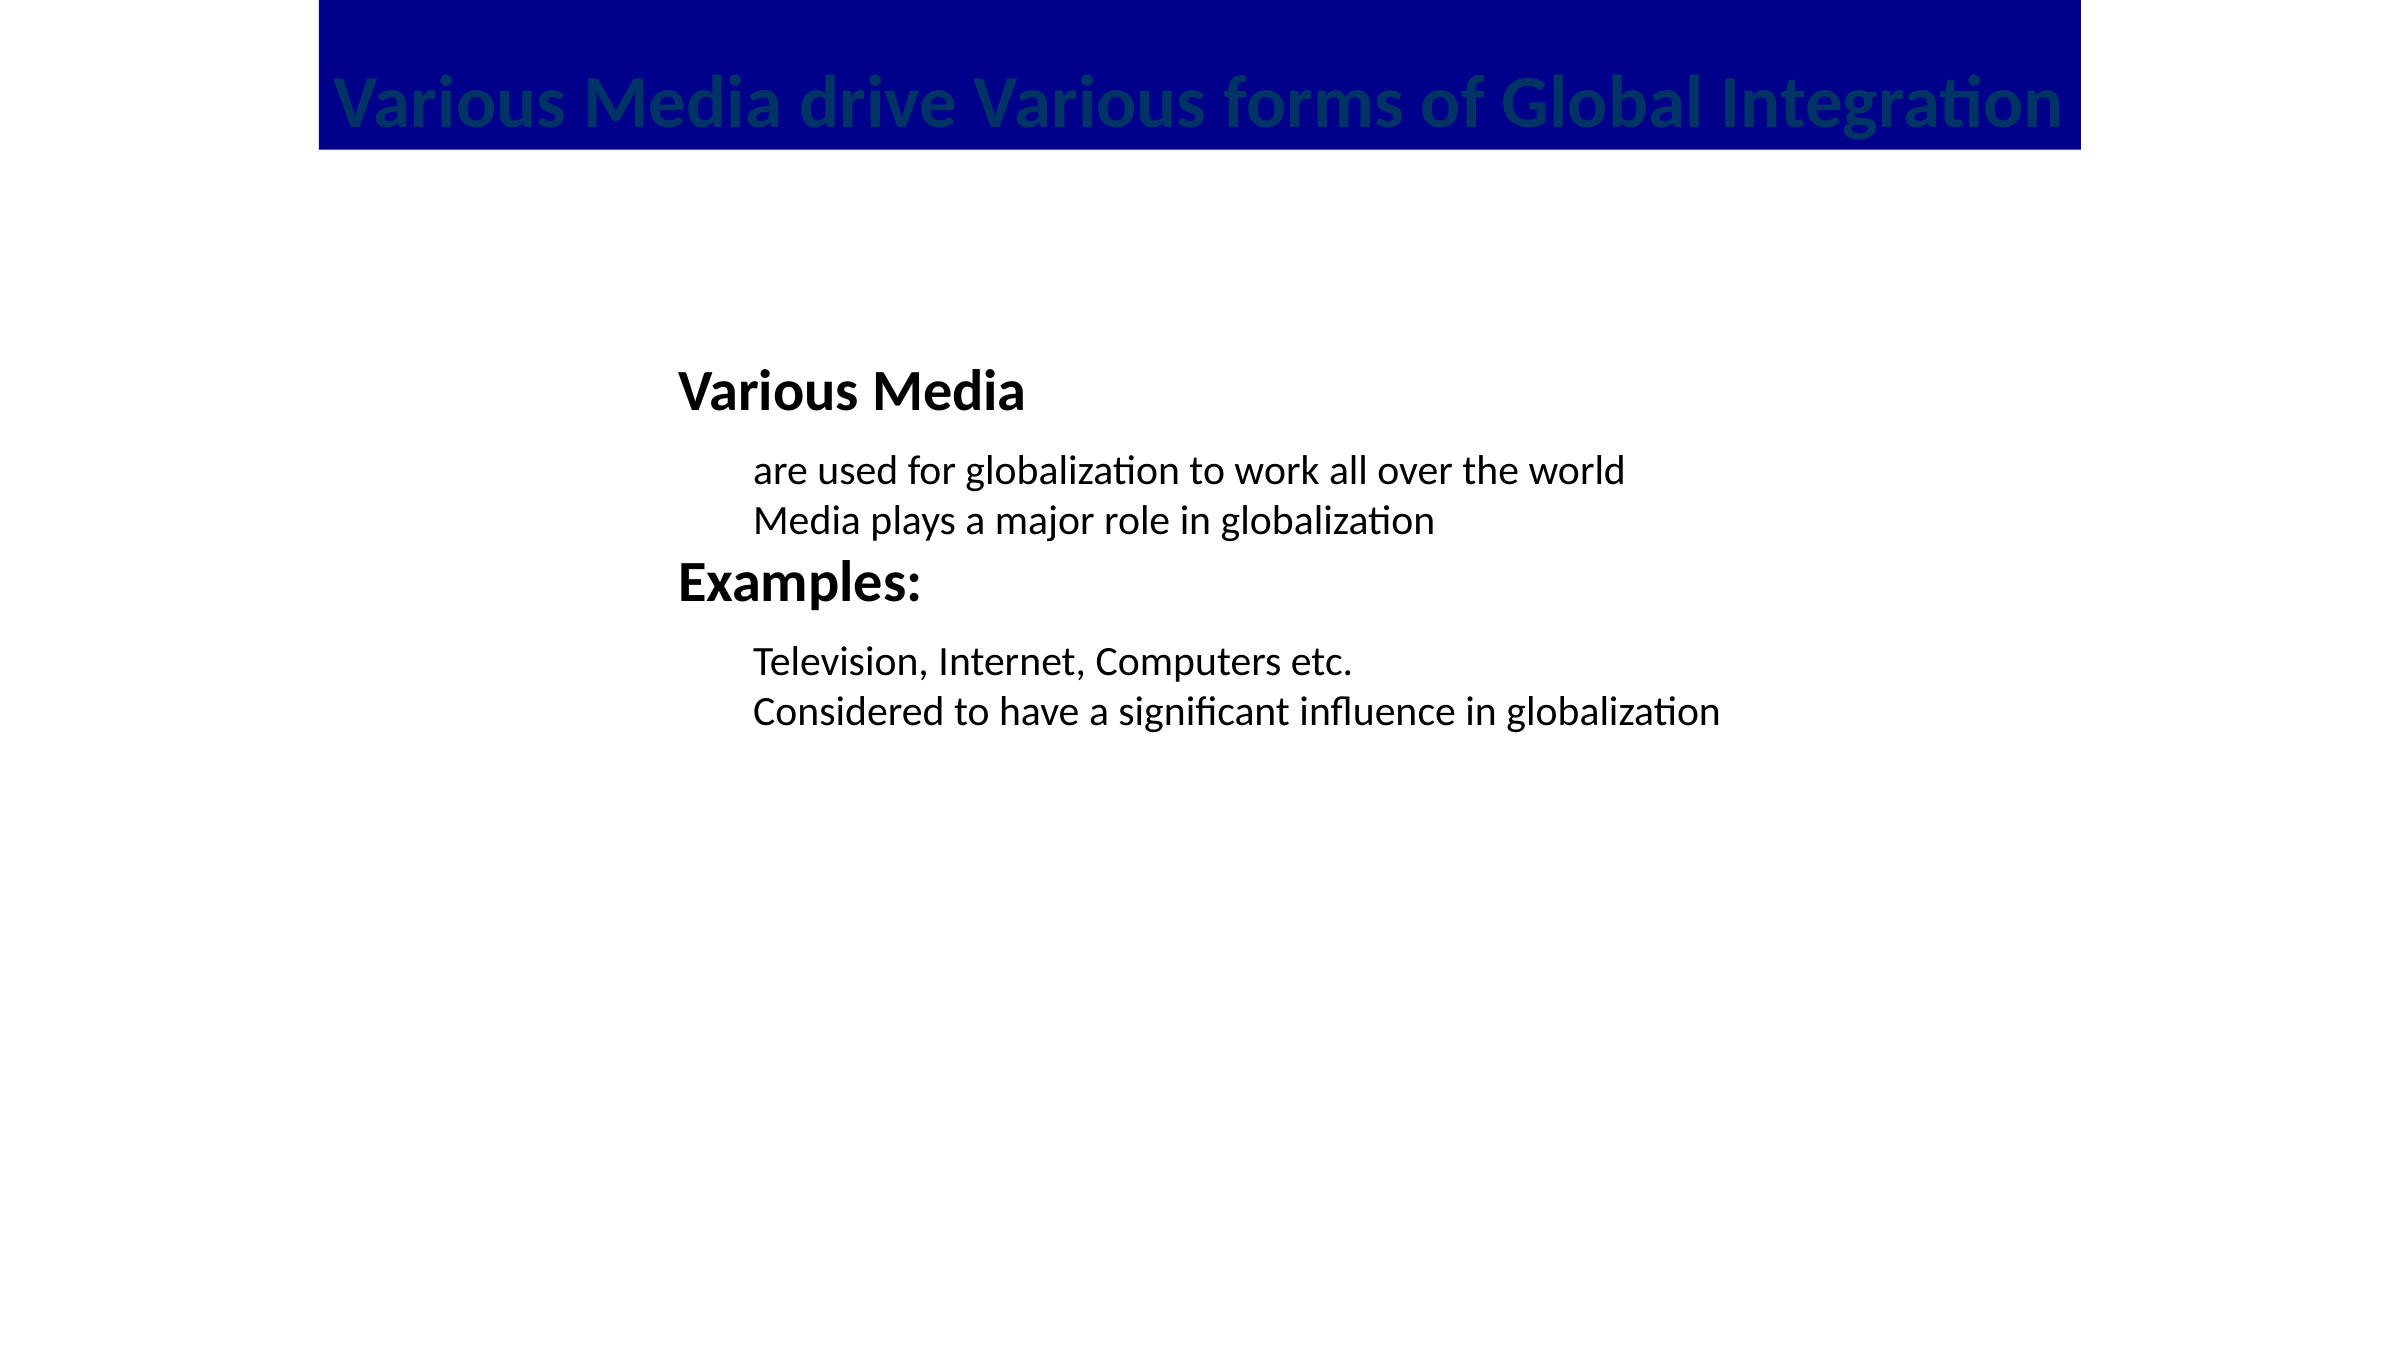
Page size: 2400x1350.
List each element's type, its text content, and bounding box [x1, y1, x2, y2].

text_box Various Media drive Various forms of Global Integration [318, 0, 2081, 150]
text_box Various Media are used for globalization to work all over the world Media plays a major role in globalization Examples: Television, Internet, Computers etc. Considered to have a significant influence in globalization [663, 299, 1737, 742]
